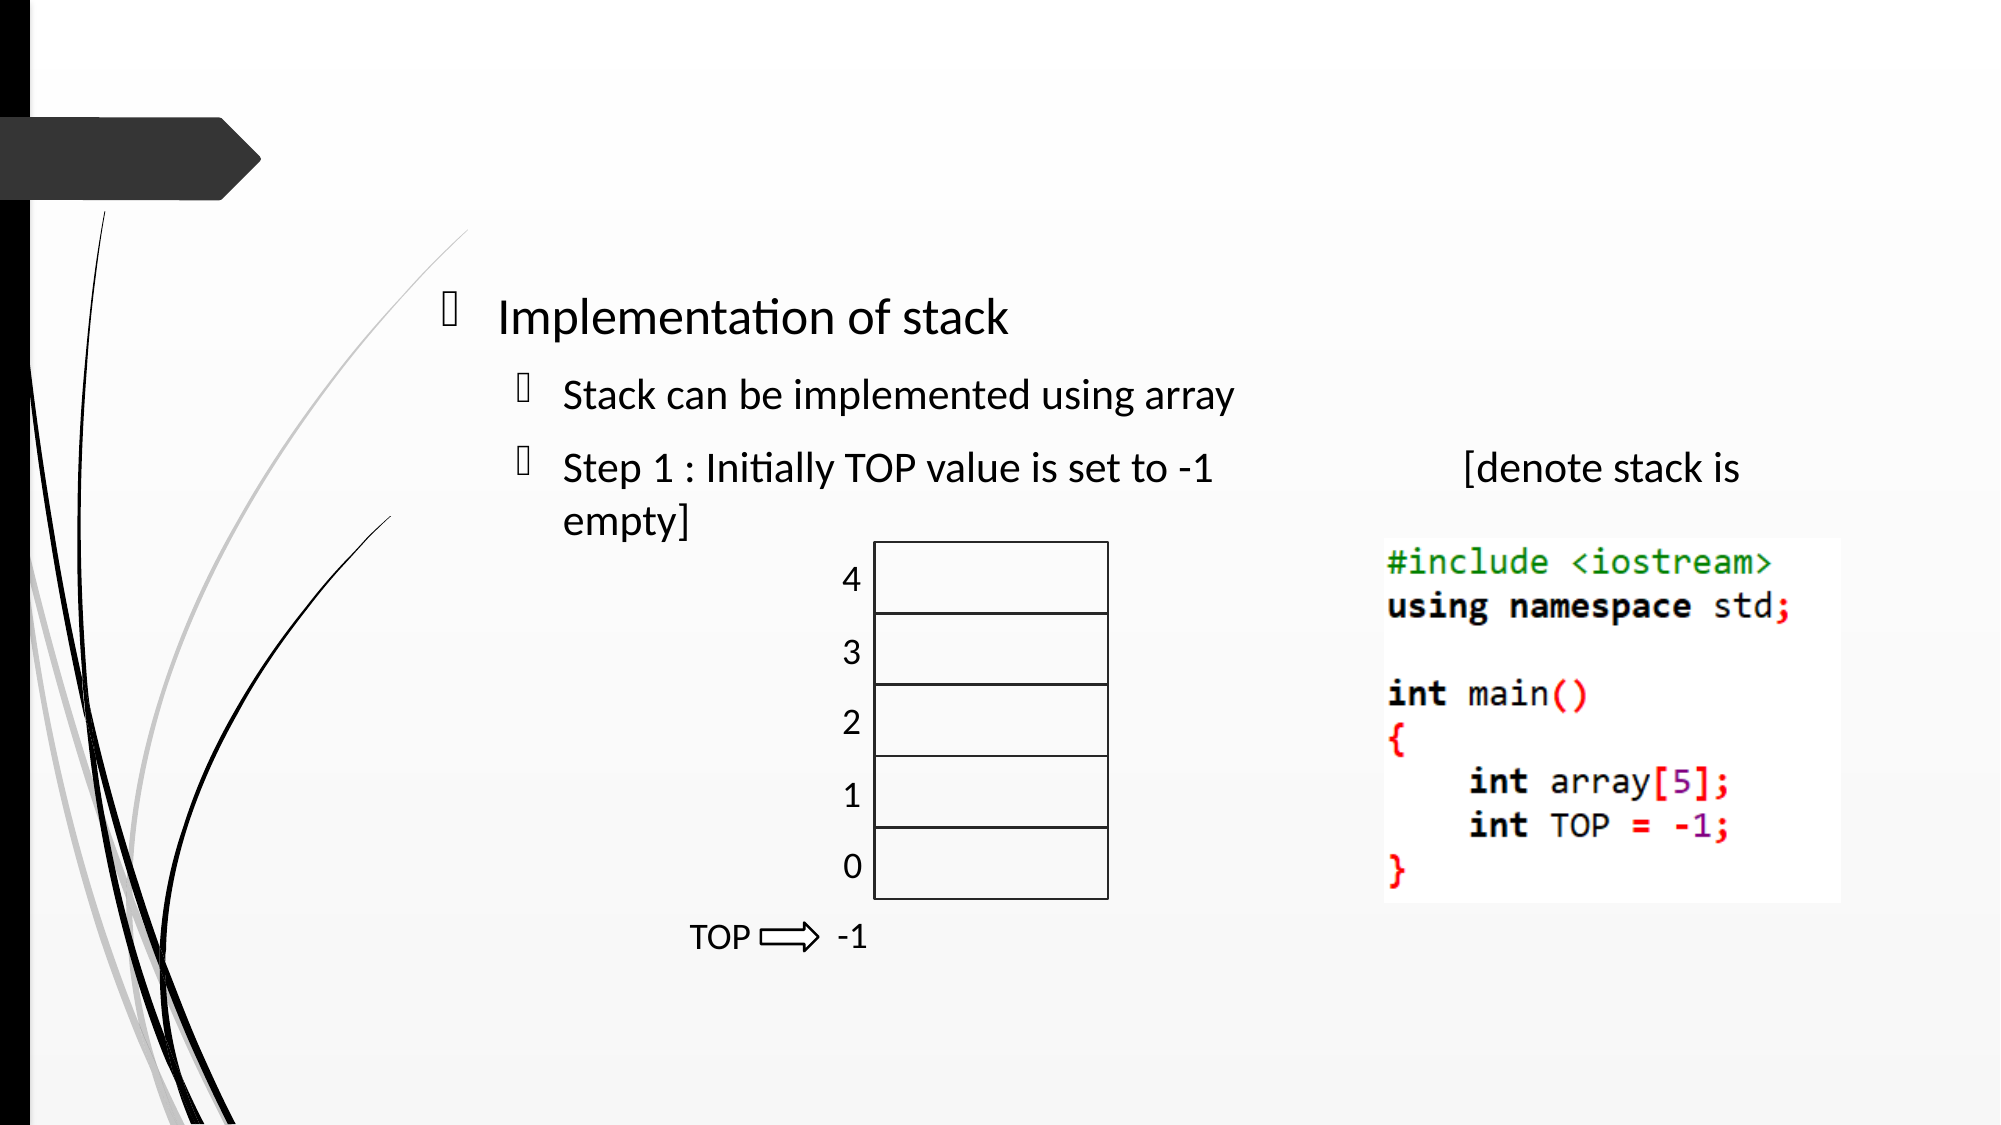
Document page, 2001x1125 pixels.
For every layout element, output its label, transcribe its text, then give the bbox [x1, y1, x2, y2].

picture [1384, 538, 1841, 904]
list Implementation of stack Stack can be implemented using array Step 1 : Initially TOP value is set to -1 [denote stack is empty] [425, 275, 1889, 1049]
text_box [673, 541, 1109, 966]
